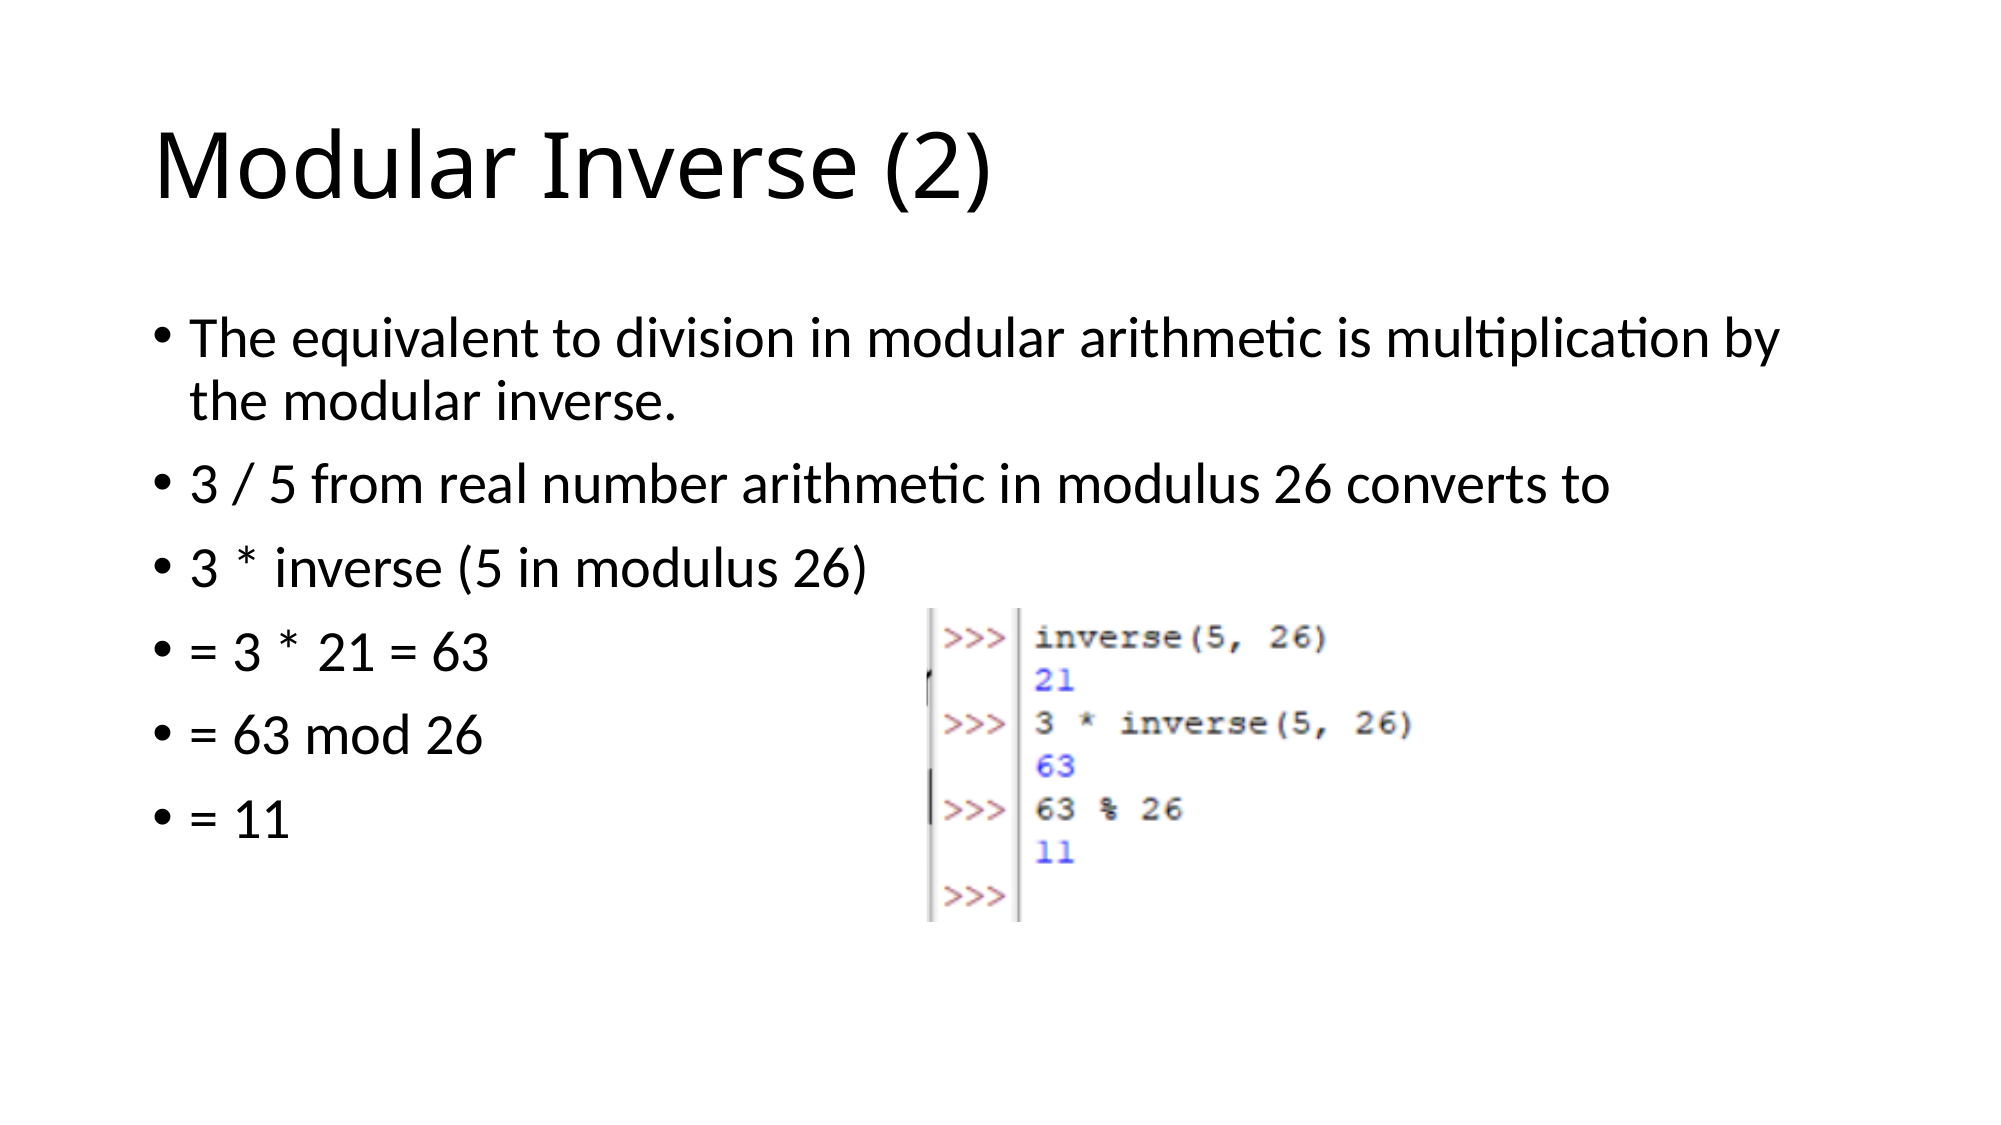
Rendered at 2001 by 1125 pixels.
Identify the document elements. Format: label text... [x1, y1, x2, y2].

title Modular Inverse (2) [137, 59, 1863, 278]
list The equivalent to division in modular arithmetic is multiplication by the modular inverse. 3 / 5 from real number arithmetic in modulus 26 converts to 3 * inverse (5 in modulus 26) = 3 * 21 = 63 = 63 mod 26 = 11 [137, 299, 1863, 1014]
picture [926, 608, 1494, 922]
